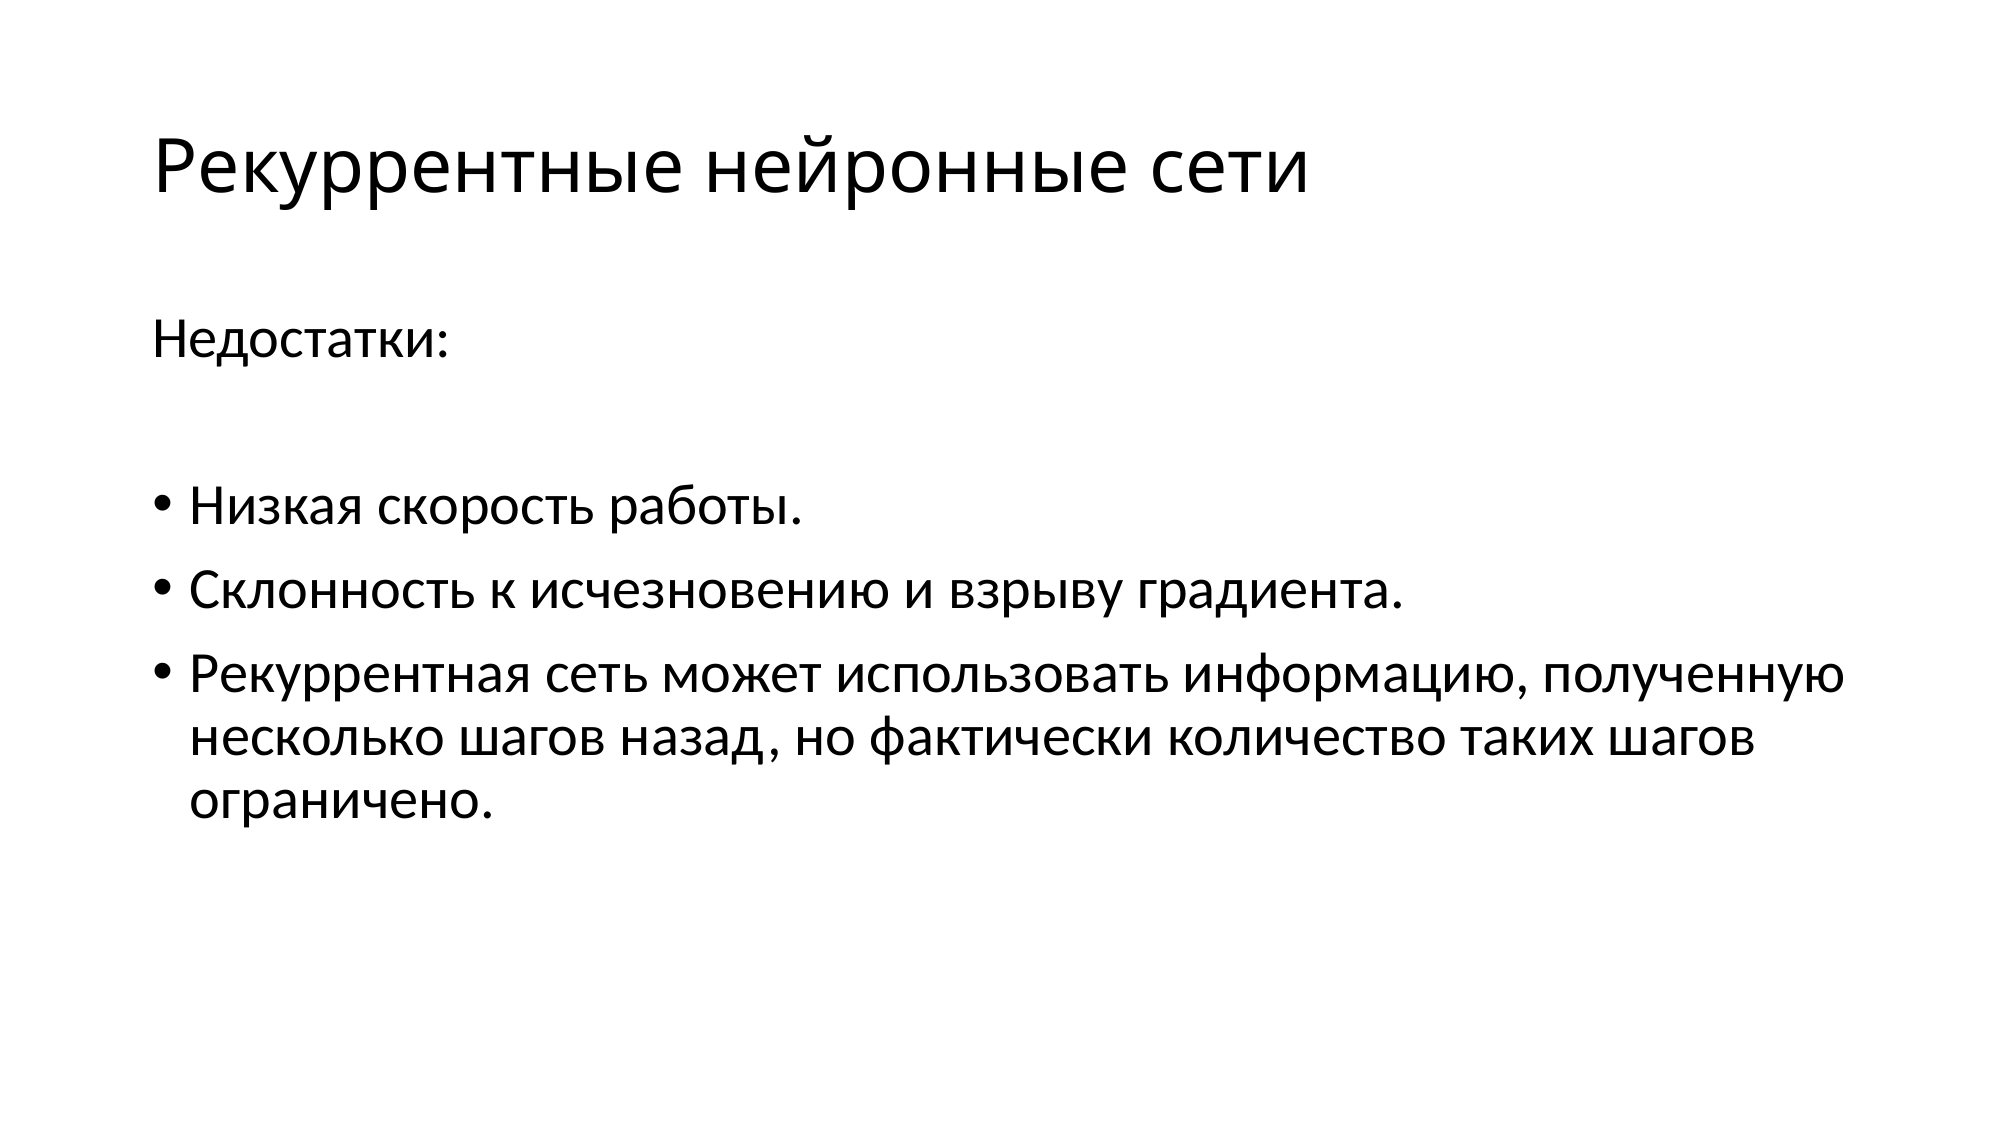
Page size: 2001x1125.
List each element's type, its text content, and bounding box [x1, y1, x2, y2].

title Рекуррентные нейронные сети [137, 59, 1863, 278]
list Недостатки: Низкая скорость работы. Склонность к исчезновению и взрыву градиента. Рекуррентная сеть может использовать информацию, полученную несколько шагов назад, но фактически количество таких шагов ограничено. [137, 299, 1863, 1014]
